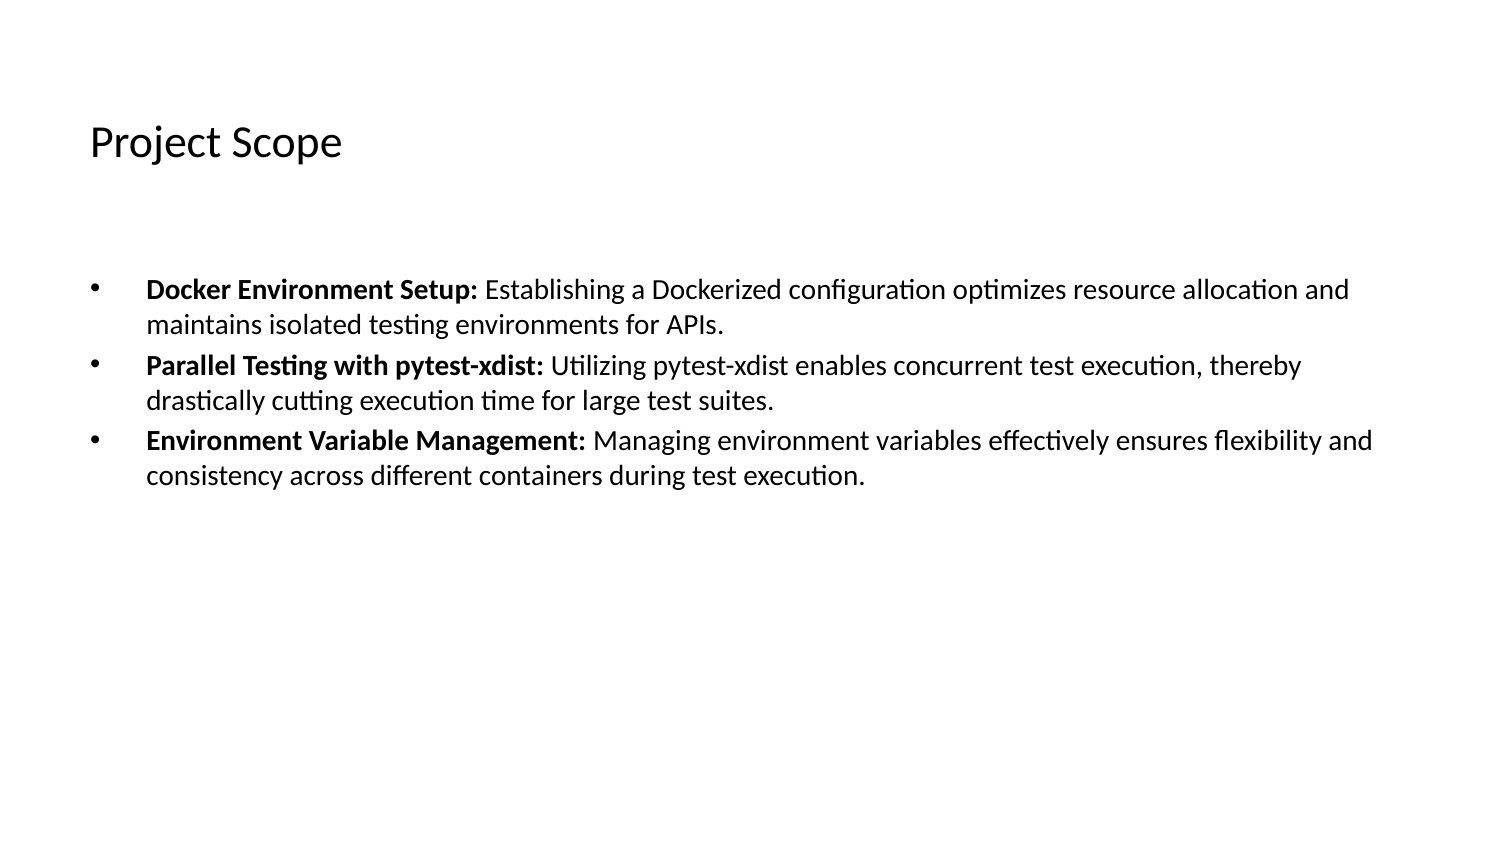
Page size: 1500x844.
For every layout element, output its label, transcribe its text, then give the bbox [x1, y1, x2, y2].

list Docker Environment Setup: Establishing a Dockerized configuration optimizes resource allocation and maintains isolated testing environments for APIs. Parallel Testing with pytest-xdist: Utilizing pytest-xdist enables concurrent test execution, thereby drastically cutting execution time for large test suites. Environment Variable Management: Managing environment variables effectively ensures flexibility and consistency across different containers during test execution. [75, 262, 1425, 844]
title Project Scope [75, 45, 1425, 233]
